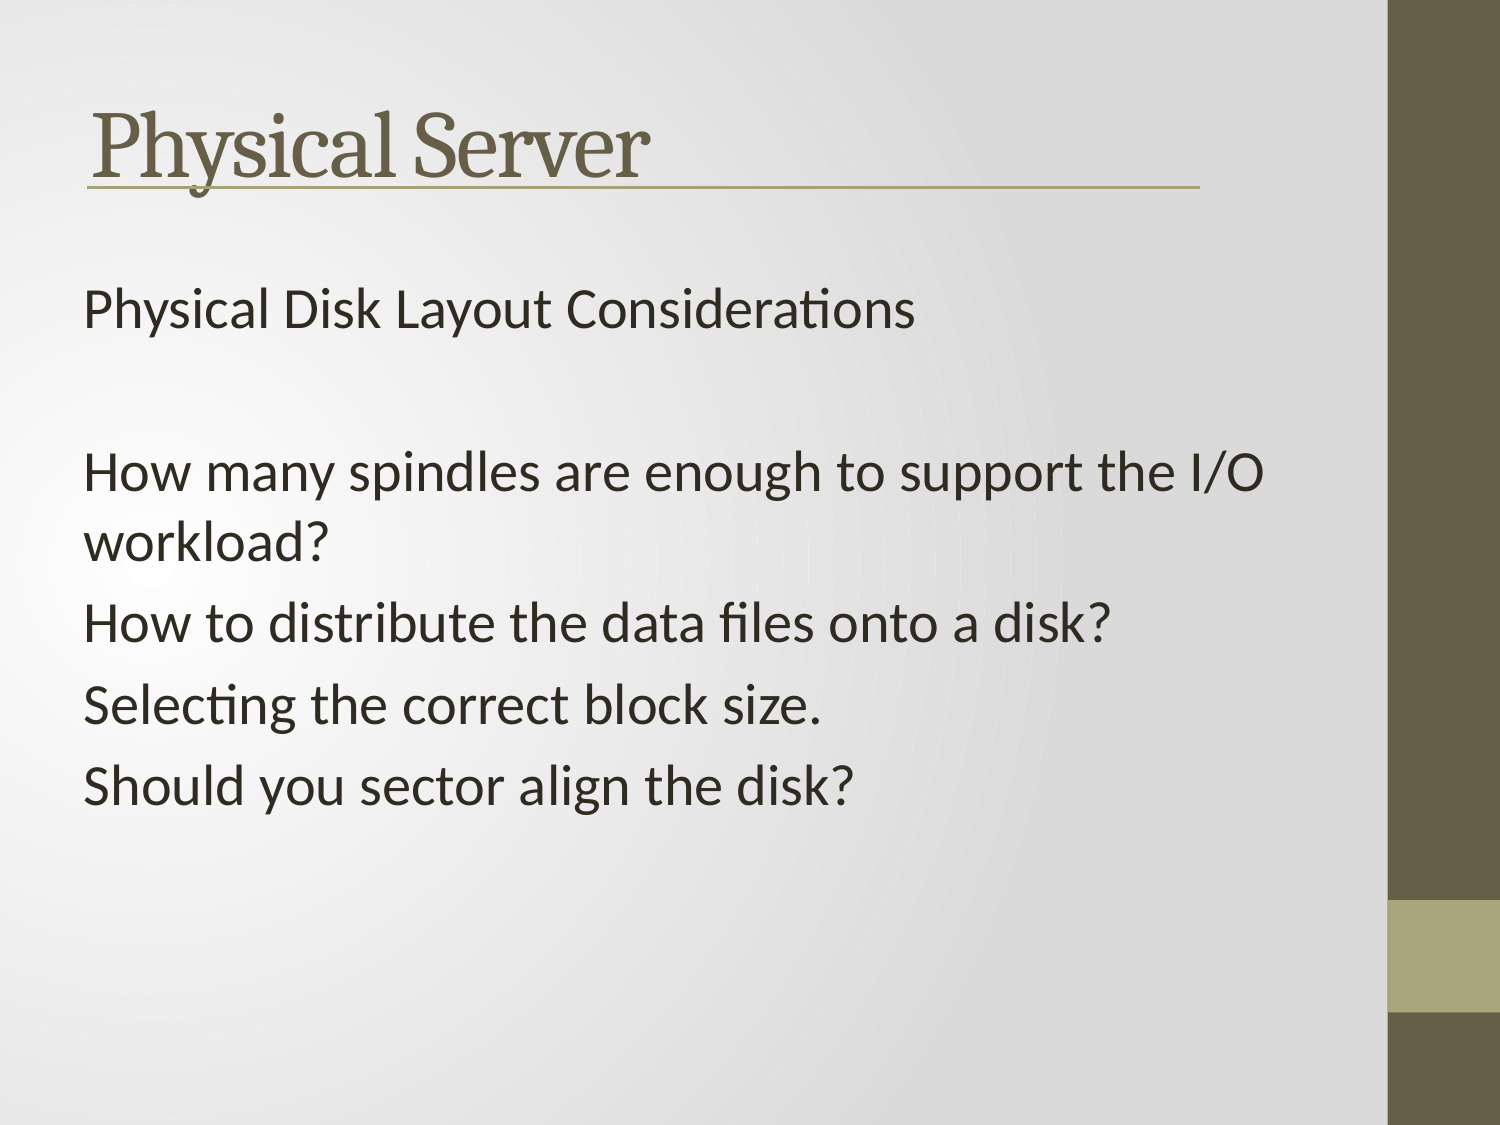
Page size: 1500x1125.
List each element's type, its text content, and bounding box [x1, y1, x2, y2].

title Physical Server [75, 45, 1325, 233]
list Physical Disk Layout Considerations How many spindles are enough to support the I/O workload? How to distribute the data files onto a disk? Selecting the correct block size. Should you sector align the disk? [50, 262, 1375, 1050]
